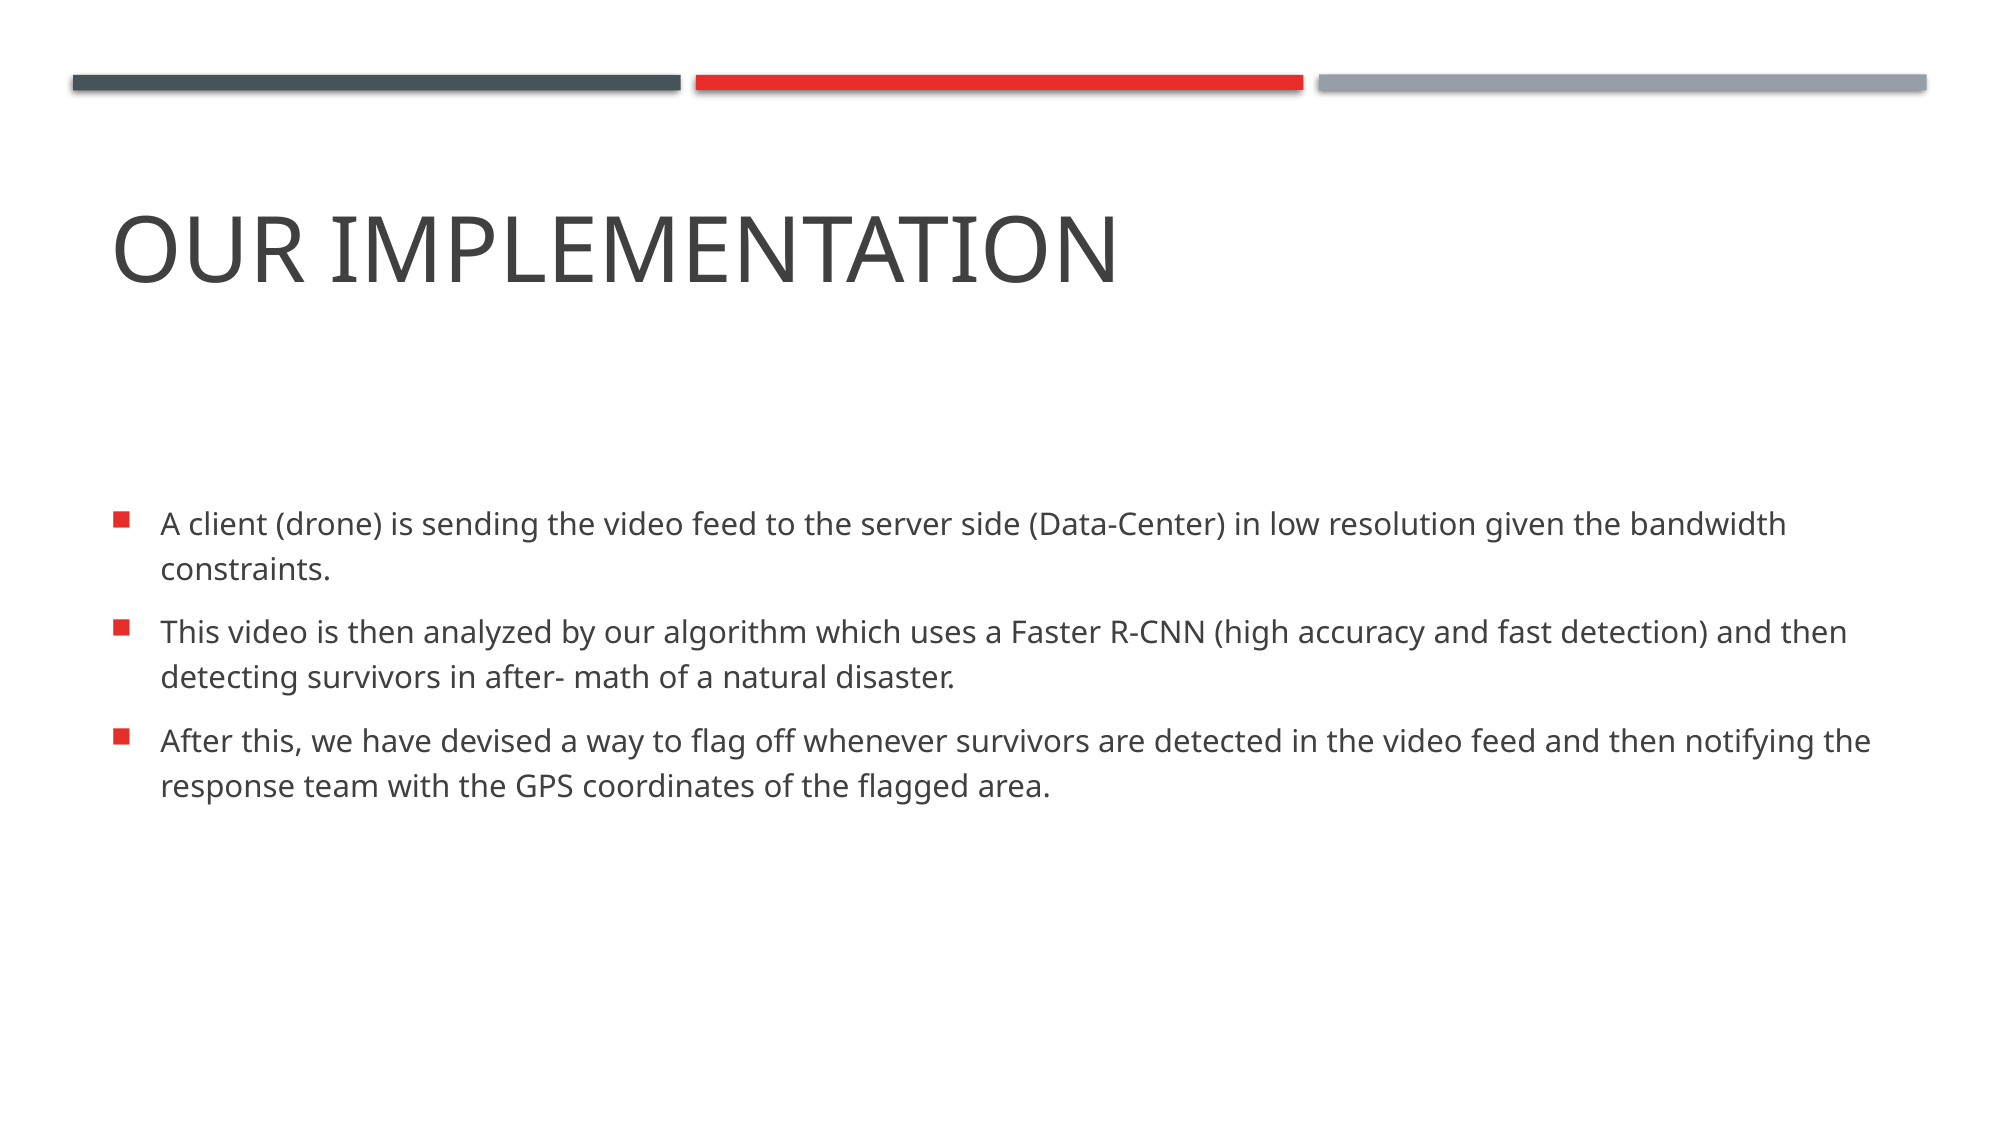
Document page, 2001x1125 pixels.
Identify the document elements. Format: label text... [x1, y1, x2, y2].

title Our implementation [95, 115, 1905, 311]
list A client (drone) is sending the video feed to the server side (Data-Center) in low resolution given the bandwidth constraints. This video is then analyzed by our algorithm which uses a Faster R-CNN (high accuracy and fast detection) and then detecting survivors in after- math of a natural disaster. After this, we have devised a way to flag off whenever survivors are detected in the video feed and then notifying the response team with the GPS coordinates of the flagged area. [95, 383, 1905, 981]
